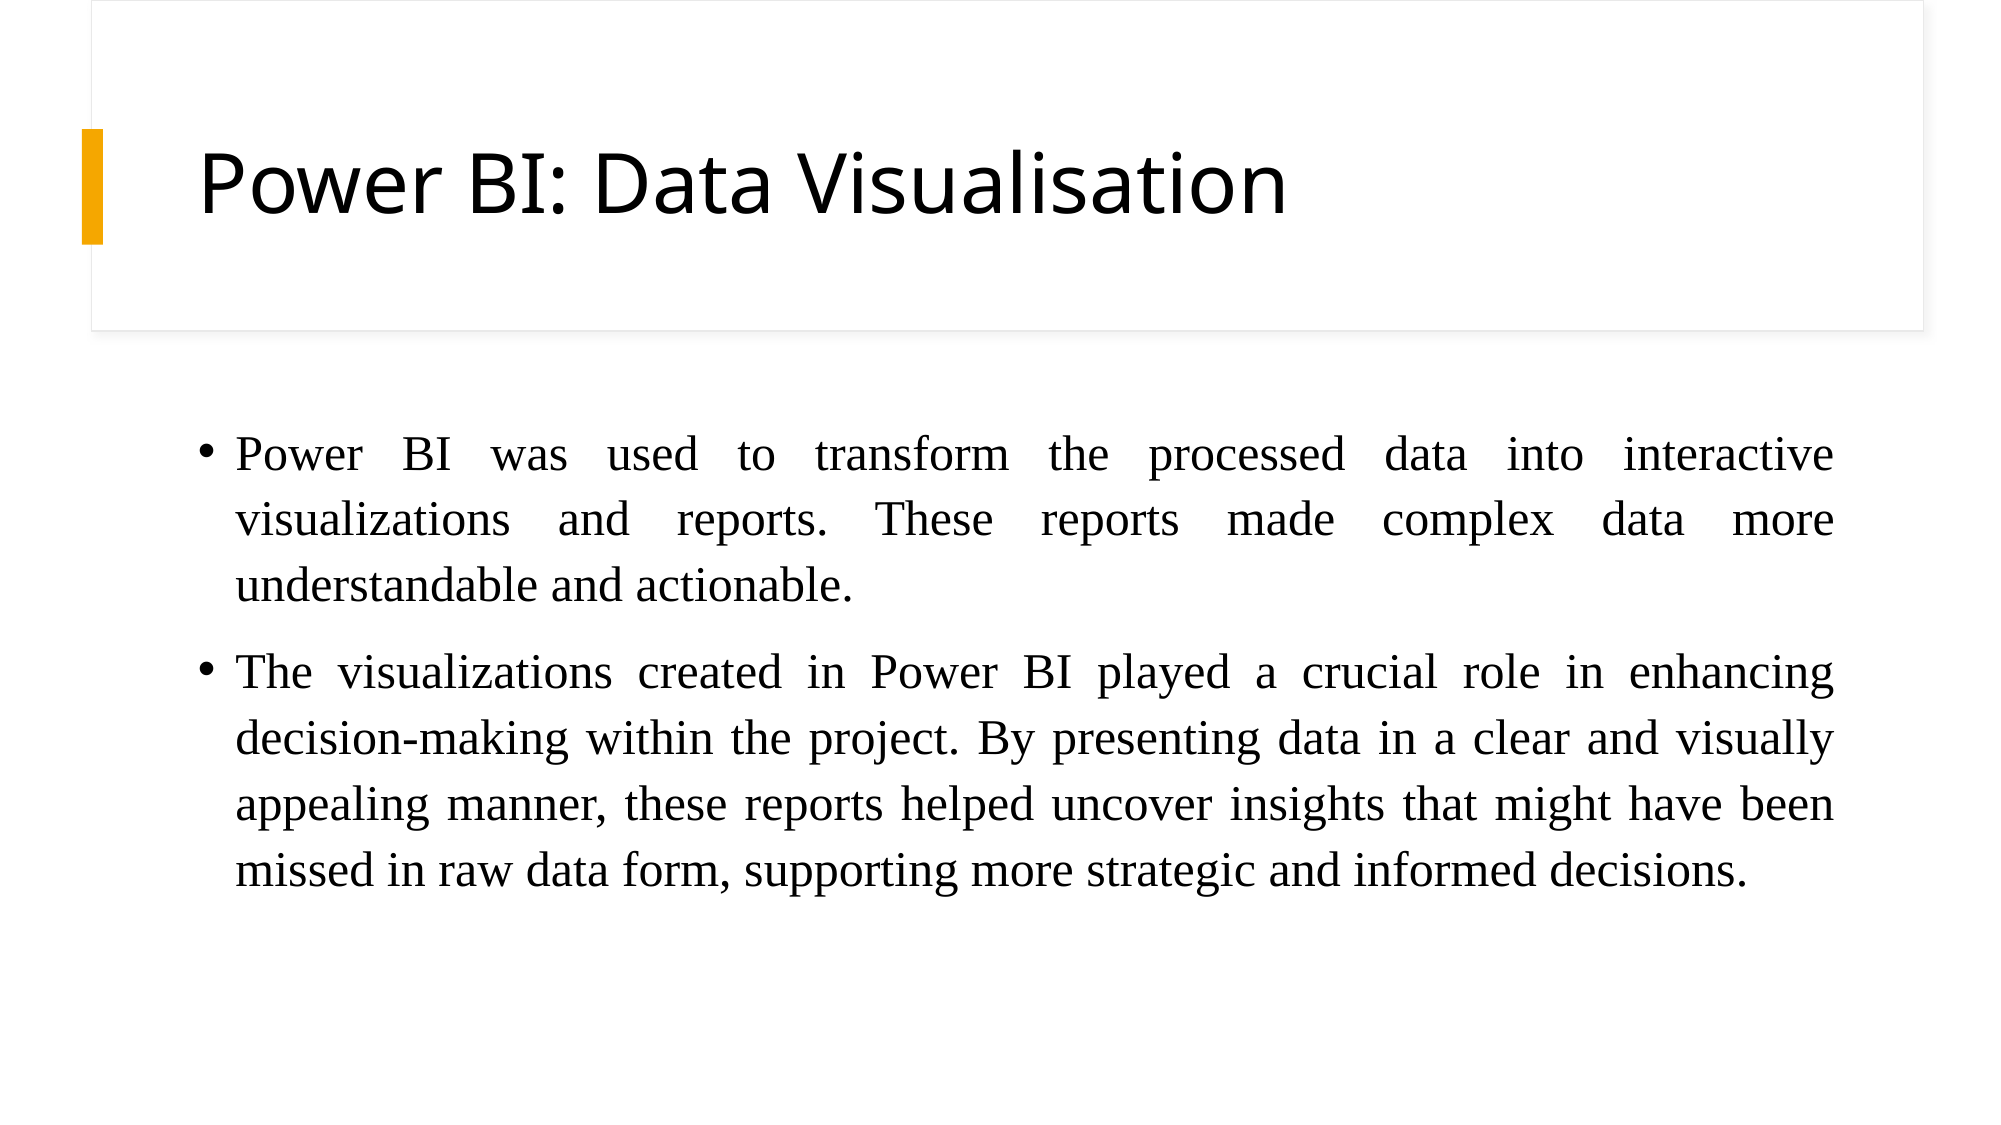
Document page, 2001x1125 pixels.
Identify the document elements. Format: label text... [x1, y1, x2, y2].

title Power BI: Data Visualisation [183, 90, 1851, 284]
list Power BI was used to transform the processed data into interactive visualizations and reports. These reports made complex data more understandable and actionable. The visualizations created in Power BI played a crucial role in enhancing decision-making within the project. By presenting data in a clear and visually appealing manner, these reports helped uncover insights that might have been missed in raw data form, supporting more strategic and informed decisions. [183, 406, 1851, 1013]
